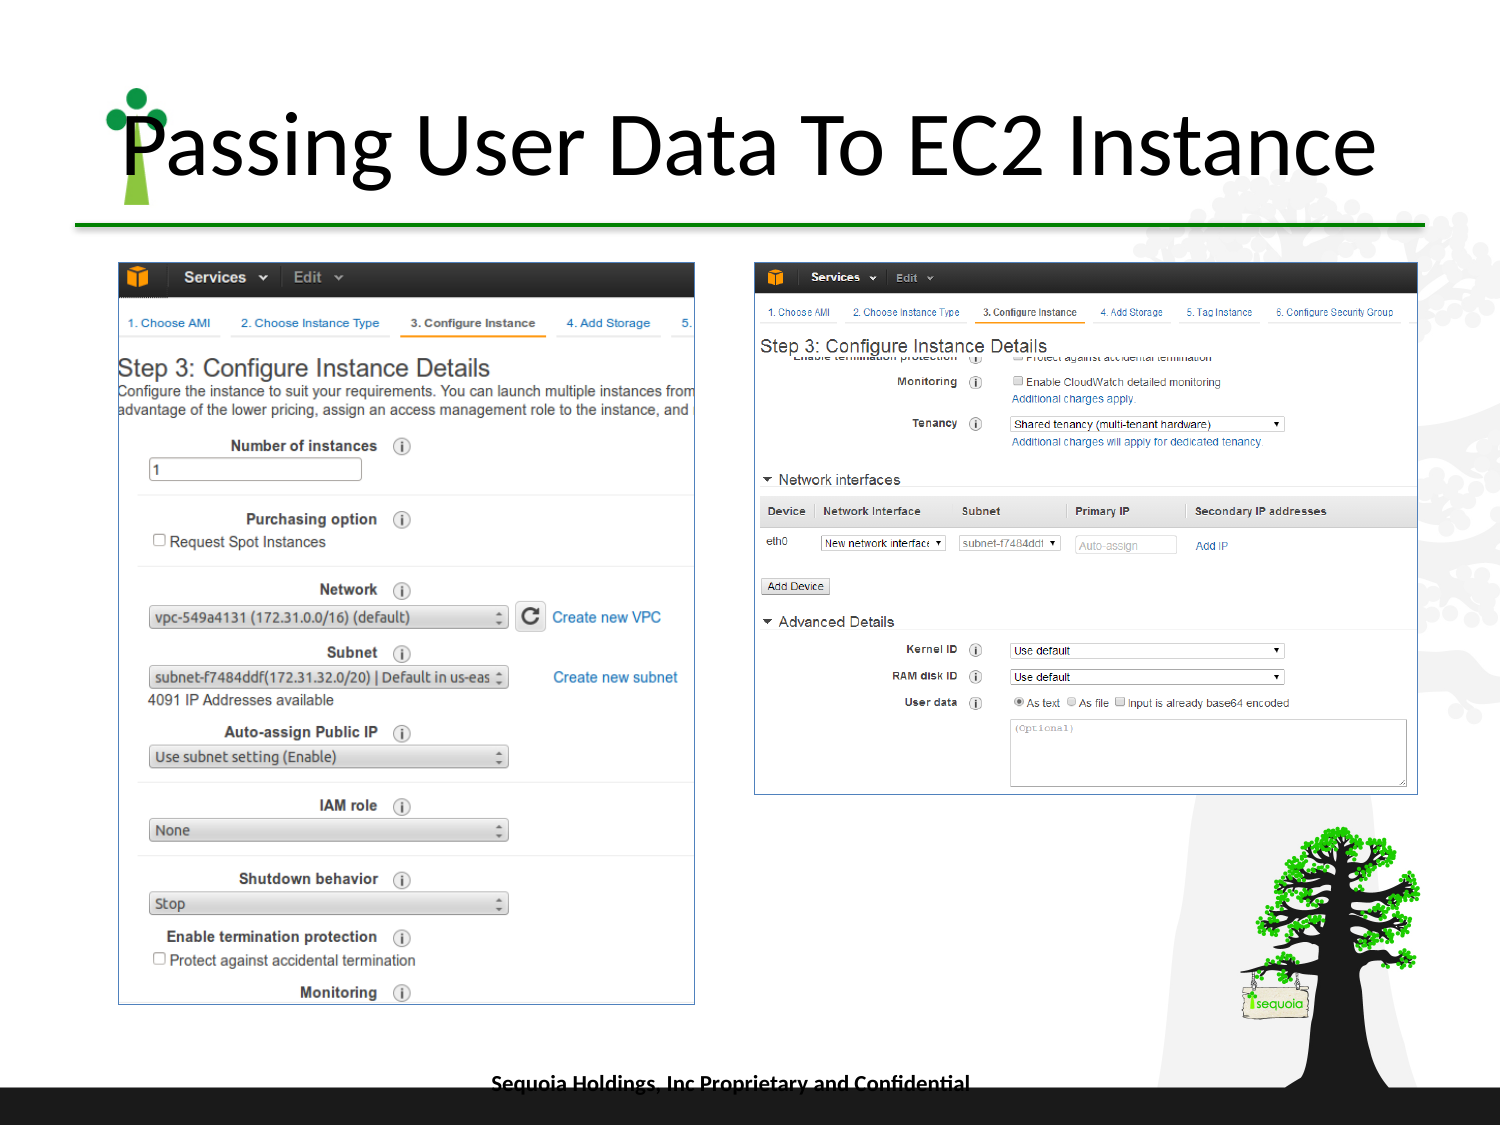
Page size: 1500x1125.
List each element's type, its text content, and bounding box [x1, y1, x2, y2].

footer Sequoia Holdings, Inc Proprietary and Confidential [375, 1062, 1088, 1103]
picture [0, 0, 1500, 1125]
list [754, 262, 1418, 795]
title Passing User Data To EC2 Instance [74, 44, 1426, 233]
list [117, 262, 695, 1006]
